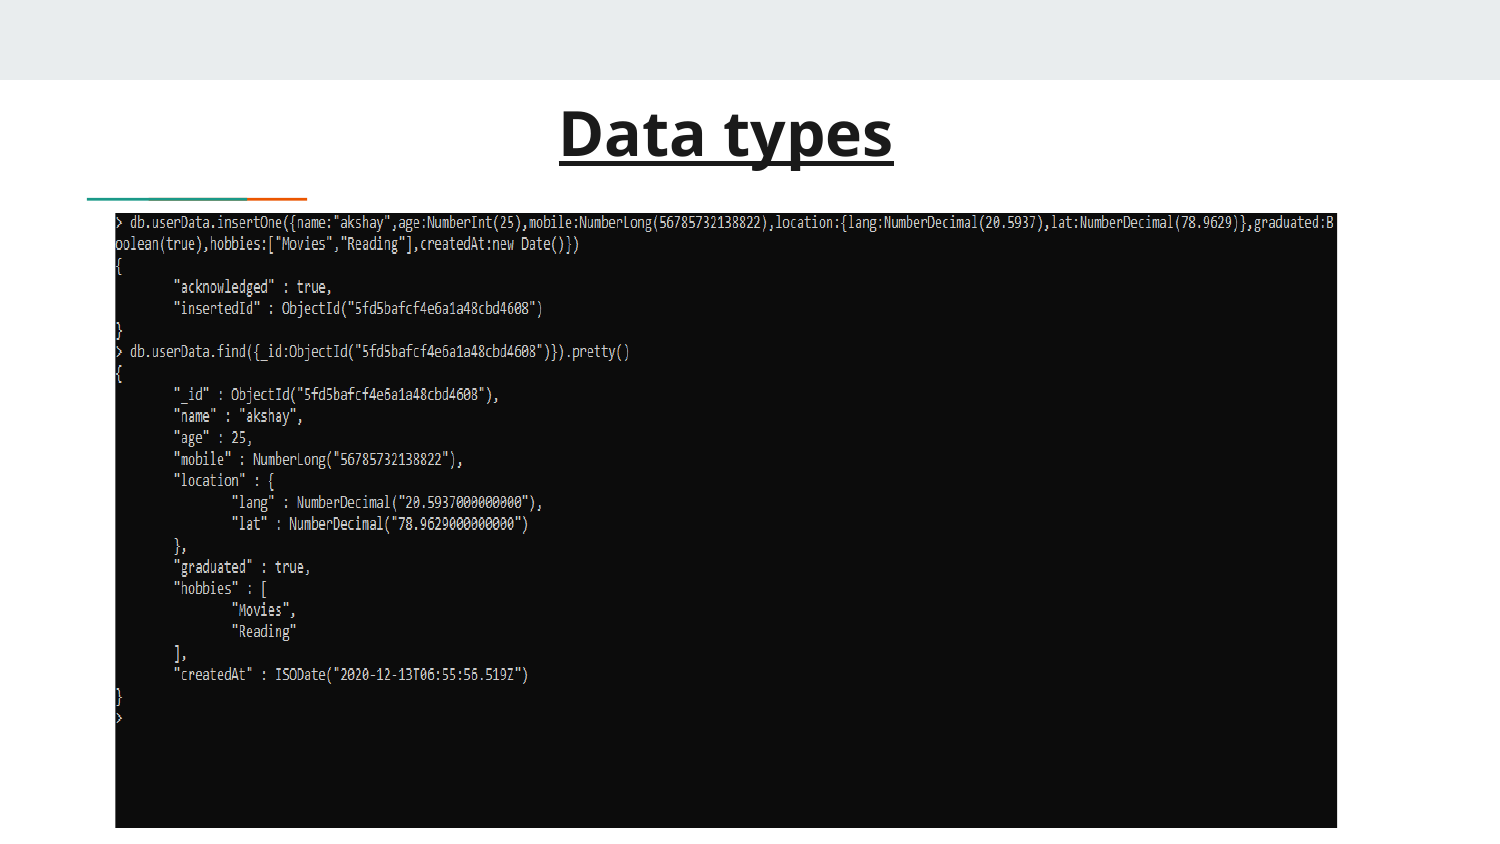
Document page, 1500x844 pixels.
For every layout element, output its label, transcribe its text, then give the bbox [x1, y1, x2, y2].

title Data types [40, 79, 1412, 167]
picture [115, 213, 1338, 829]
